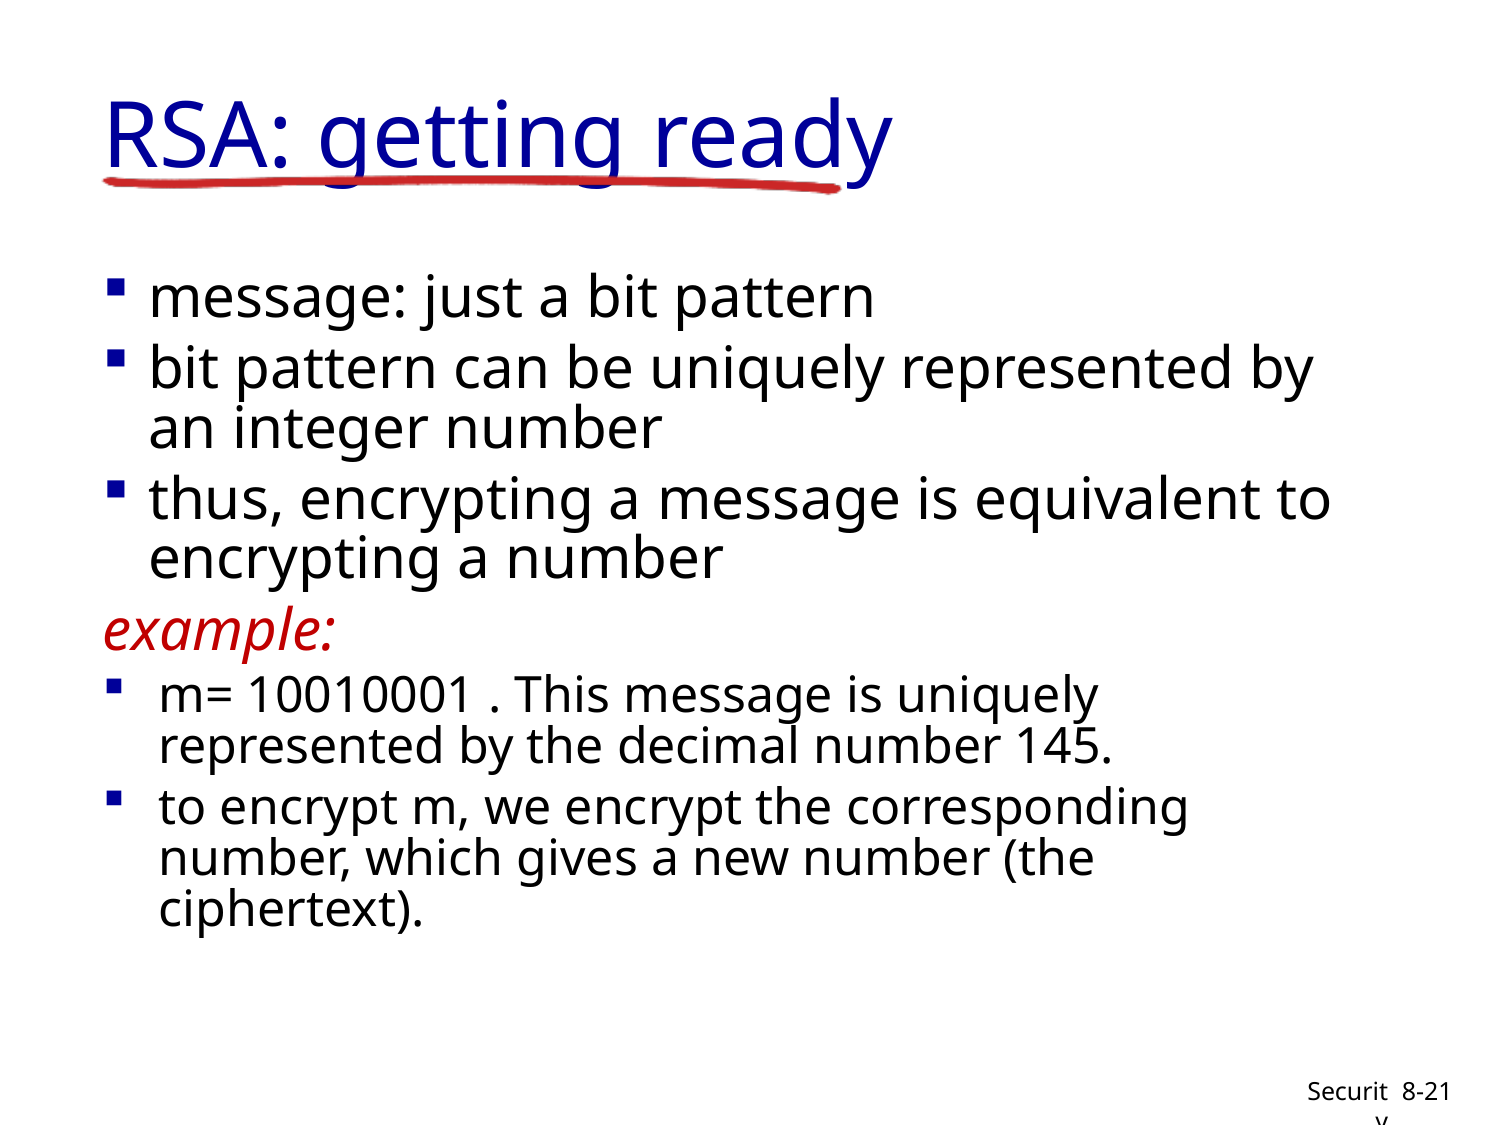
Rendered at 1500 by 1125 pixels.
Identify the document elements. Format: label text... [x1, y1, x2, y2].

footer Security [1284, 1067, 1403, 1110]
list message: just a bit pattern bit pattern can be uniquely represented by an integer number thus, encrypting a message is equivalent to encrypting a number example: m= 10010001 . This message is uniquely represented by the decimal number 145. to encrypt m, we encrypt the corresponding number, which gives a new number (the ciphertext). [87, 262, 1363, 1025]
title RSA: getting ready [87, 37, 1363, 225]
text_box 8-21 [1387, 1068, 1500, 1113]
picture [99, 171, 850, 200]
